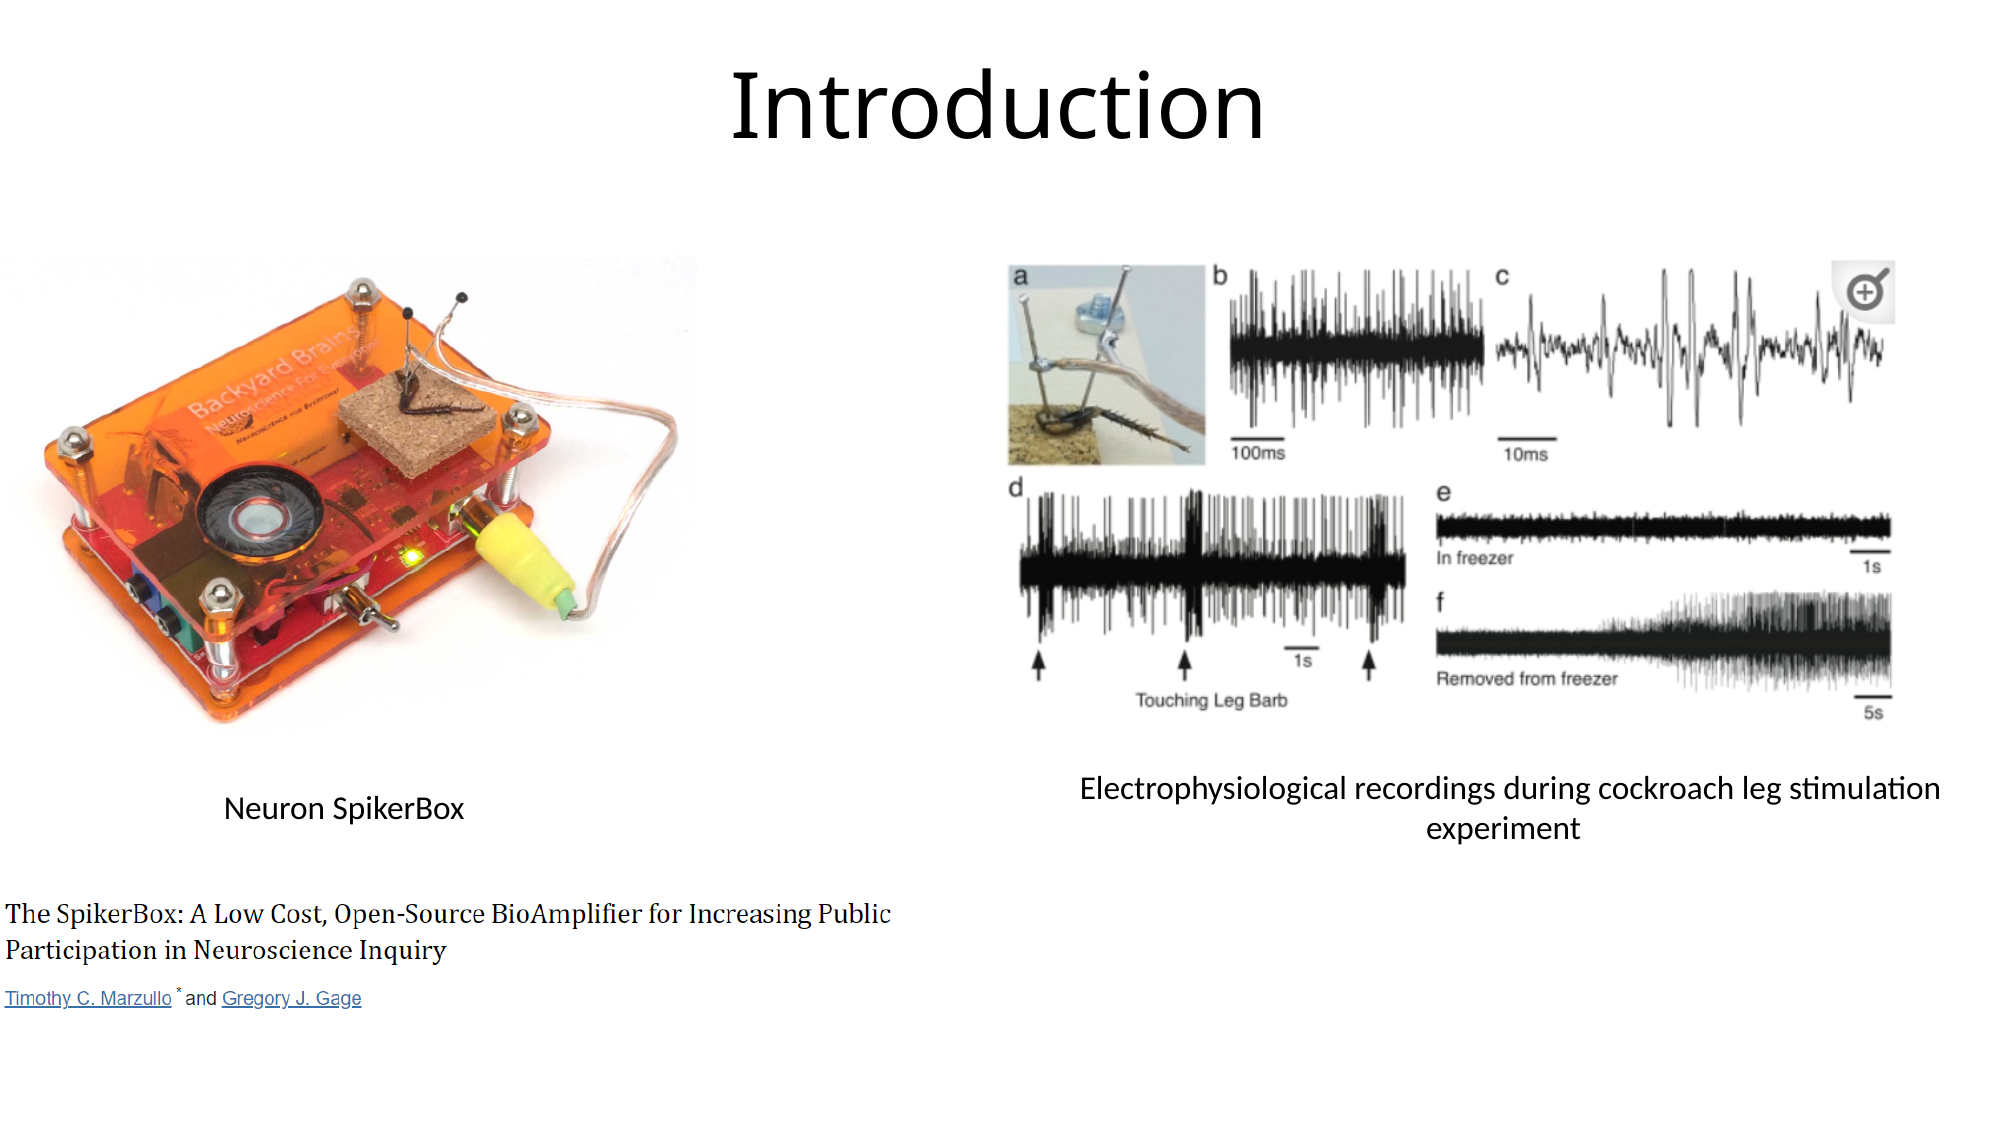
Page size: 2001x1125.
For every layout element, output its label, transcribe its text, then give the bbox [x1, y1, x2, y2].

picture [0, 889, 898, 1014]
text_box Electrophysiological recordings during cockroach leg stimulation experiment [1022, 758, 2000, 854]
text_box Neuron SpikerBox [0, 779, 697, 834]
title Introduction [137, 0, 1863, 218]
picture [999, 255, 1910, 733]
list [0, 255, 697, 733]
